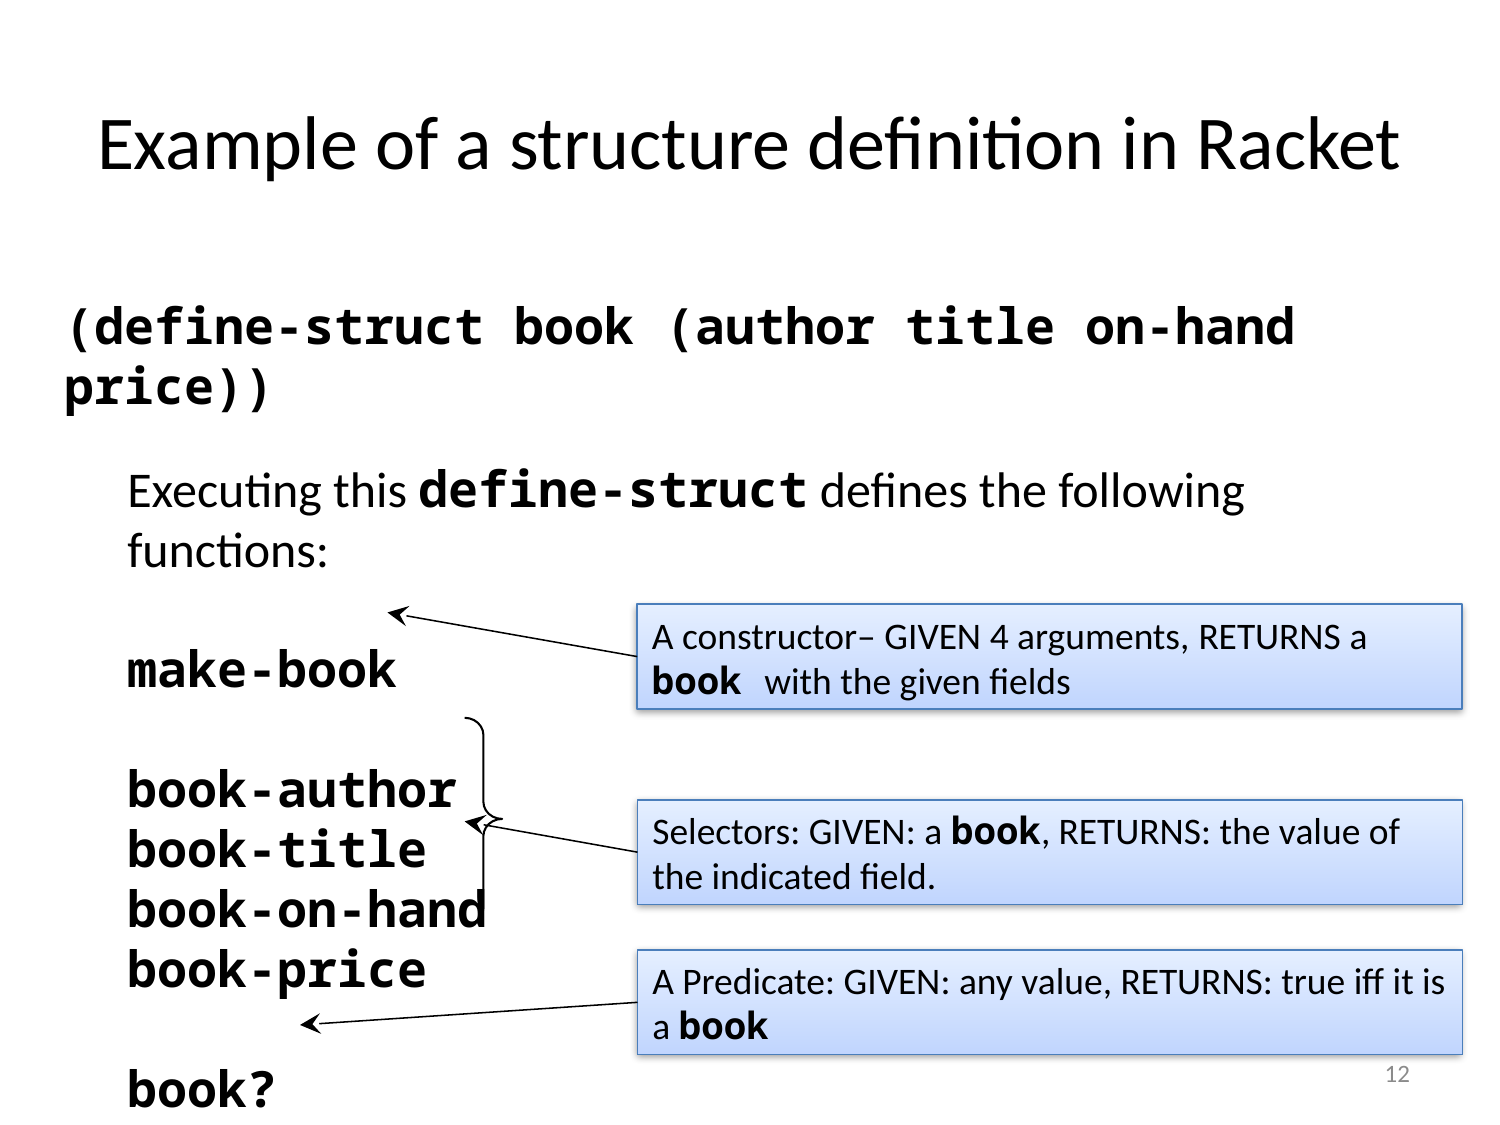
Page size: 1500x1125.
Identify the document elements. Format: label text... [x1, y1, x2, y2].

text_box [464, 717, 501, 926]
text_box (define-struct book (author title on-hand price)) [50, 287, 1500, 423]
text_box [501, 818, 638, 854]
slide_number 12 [1074, 1042, 1425, 1103]
text_box A constructor– GIVEN 4 arguments, RETURNS a book with the given fields [636, 603, 1463, 710]
text_box Selectors: GIVEN: a book, RETURNS: the value of the indicated field. [637, 799, 1463, 905]
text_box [387, 612, 638, 658]
text_box A Predicate: GIVEN: any value, RETURNS: true iff it is a book [637, 949, 1463, 1055]
title Example of a structure definition in Racket [75, 45, 1425, 233]
text_box Executing this define-struct defines the following functions: make-book book-author book-title book-on-hand book-price book? [112, 449, 1463, 1125]
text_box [299, 1002, 638, 1026]
